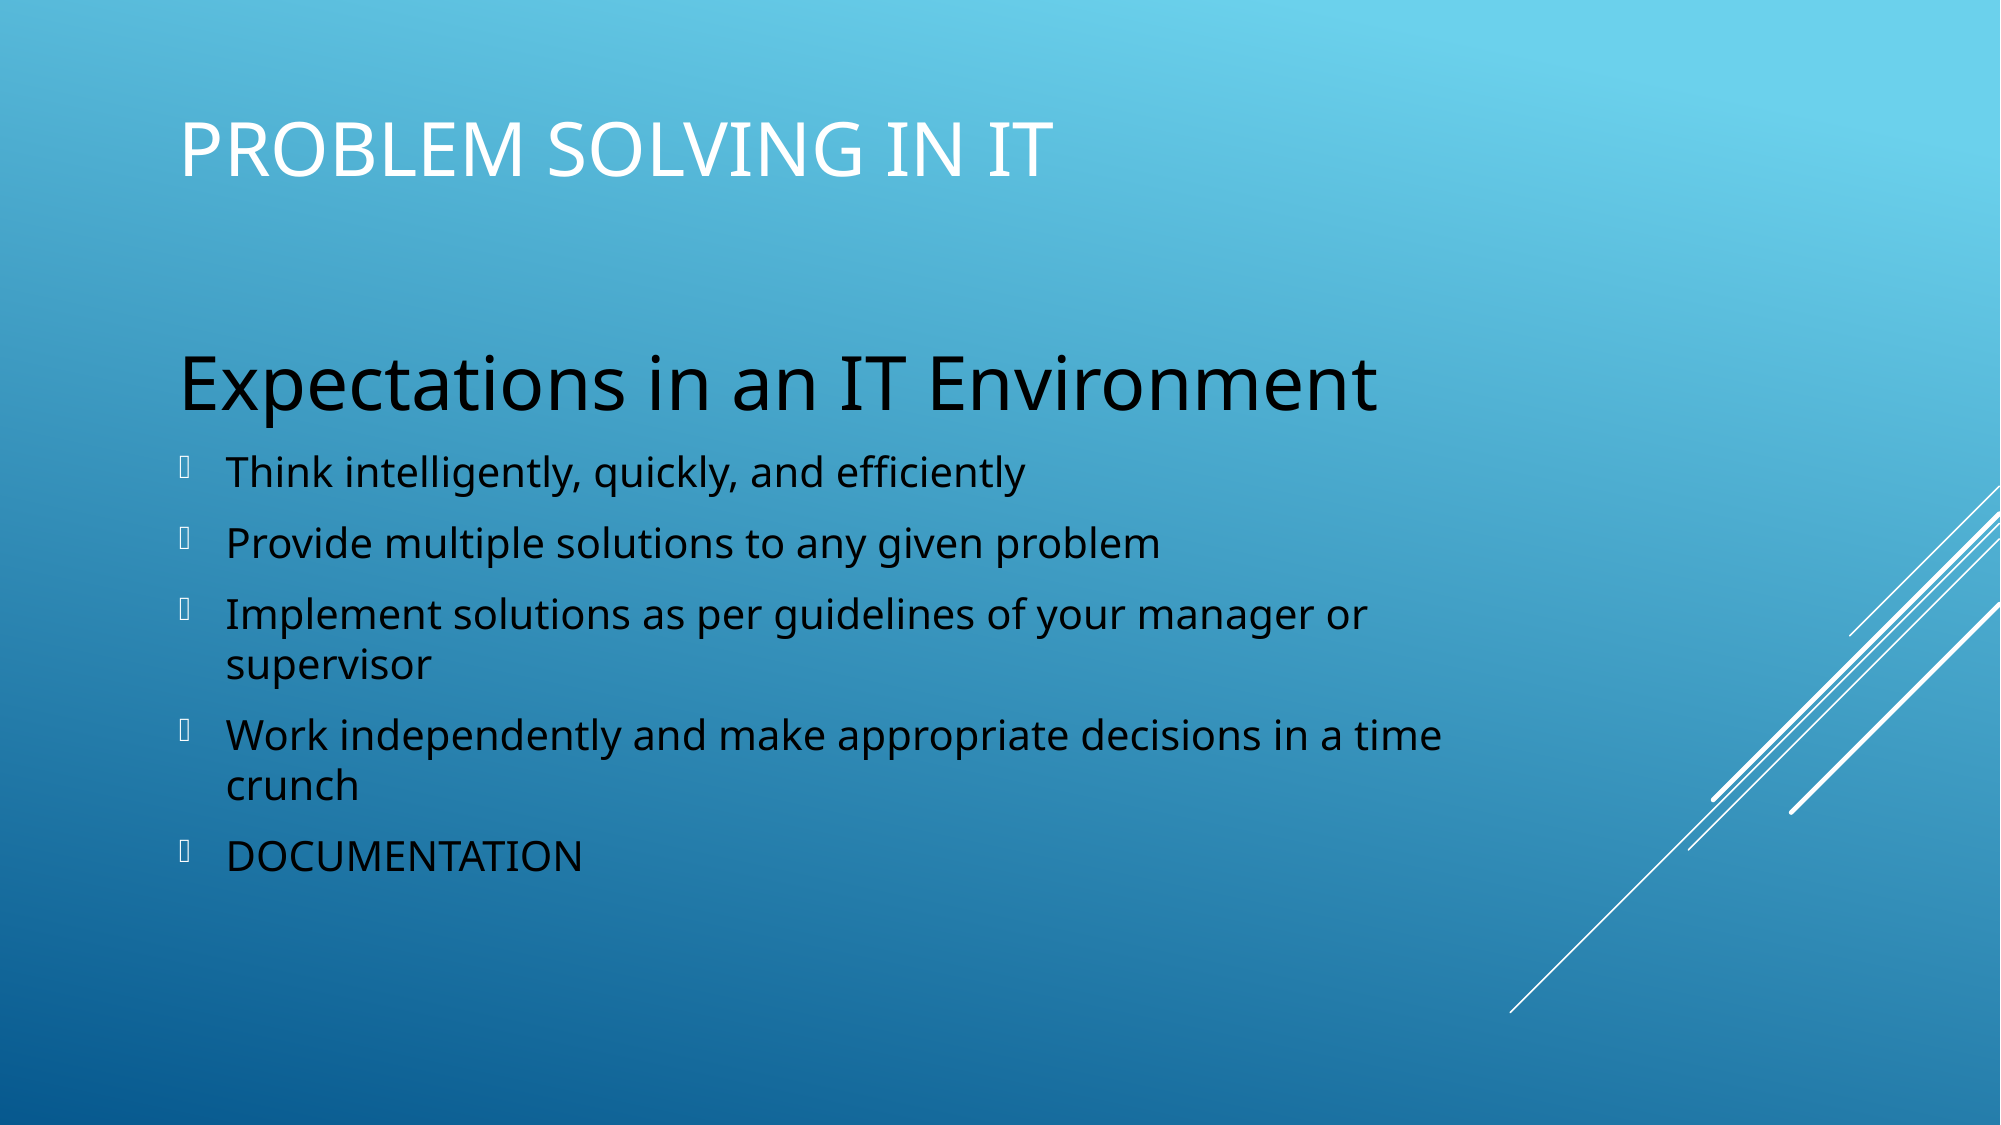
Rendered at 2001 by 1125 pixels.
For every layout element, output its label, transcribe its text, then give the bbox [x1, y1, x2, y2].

list Expectations in an IT Environment Think intelligently, quickly, and efficiently Provide multiple solutions to any given problem Implement solutions as per guidelines of your manager or supervisor Work independently and make appropriate decisions in a time crunch DOCUMENTATION [163, 327, 1564, 940]
title Problem solving in it [163, 22, 1564, 270]
